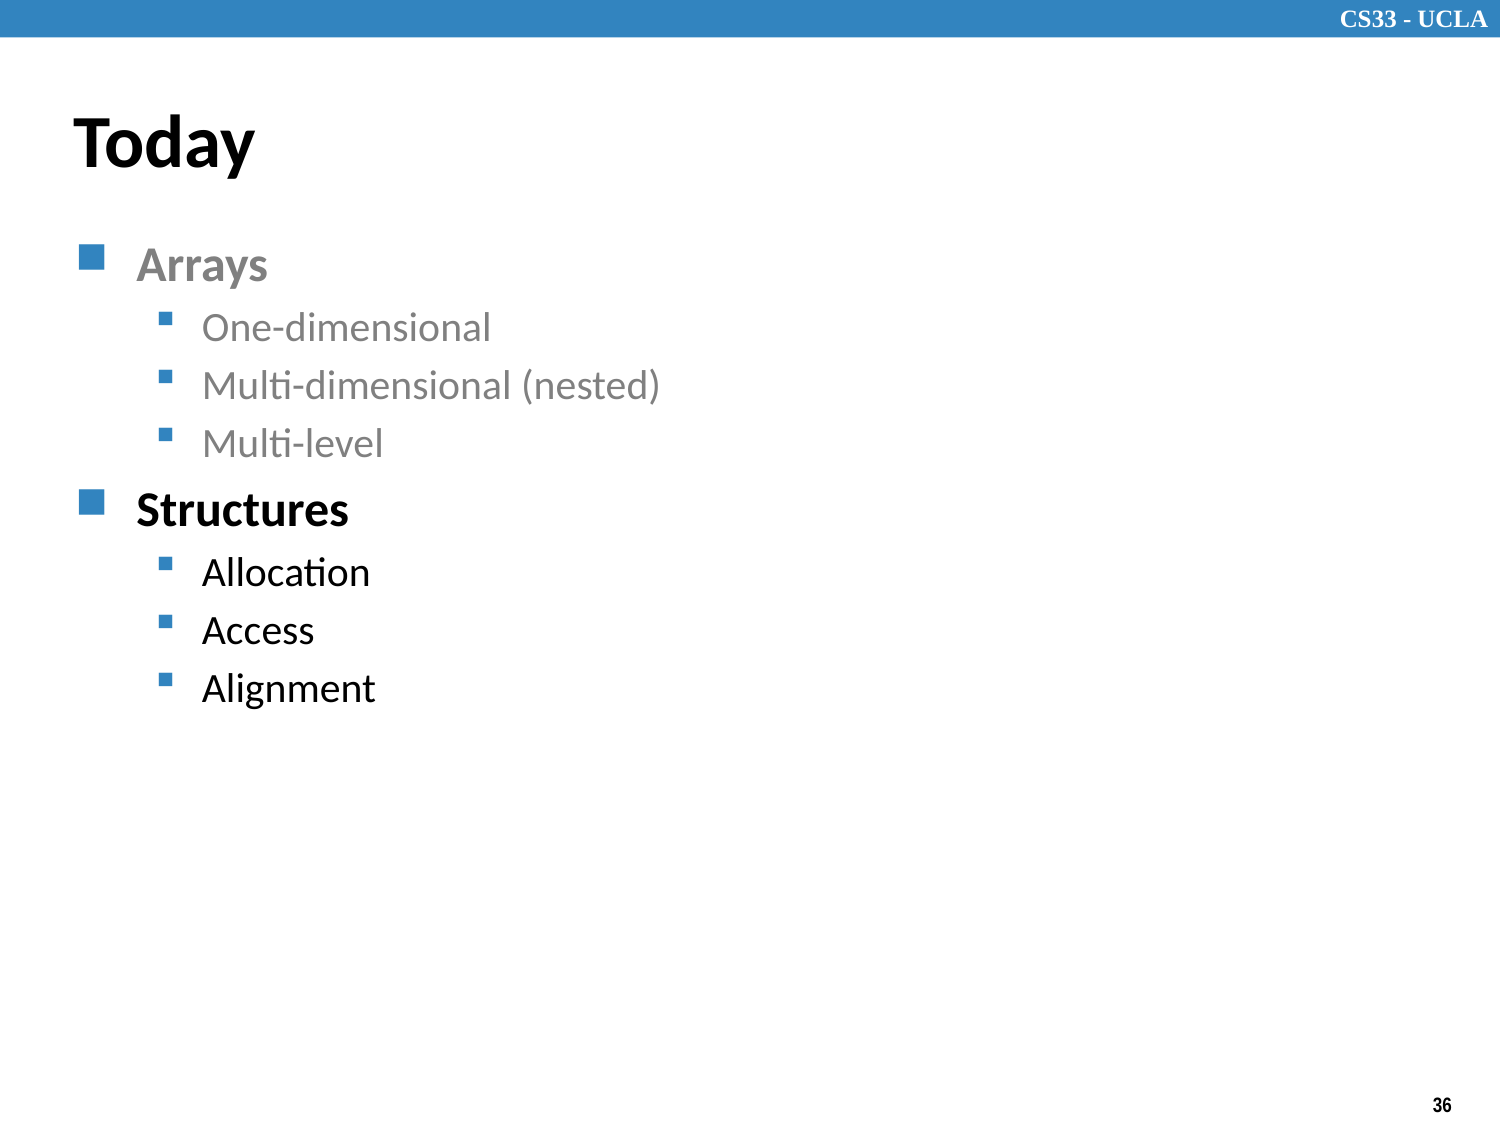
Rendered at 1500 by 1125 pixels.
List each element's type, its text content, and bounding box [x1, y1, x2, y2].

list Arrays One-dimensional Multi-dimensional (nested) Multi-level Structures Allocation Access Alignment [64, 223, 1361, 1040]
title Today [58, 74, 1305, 201]
